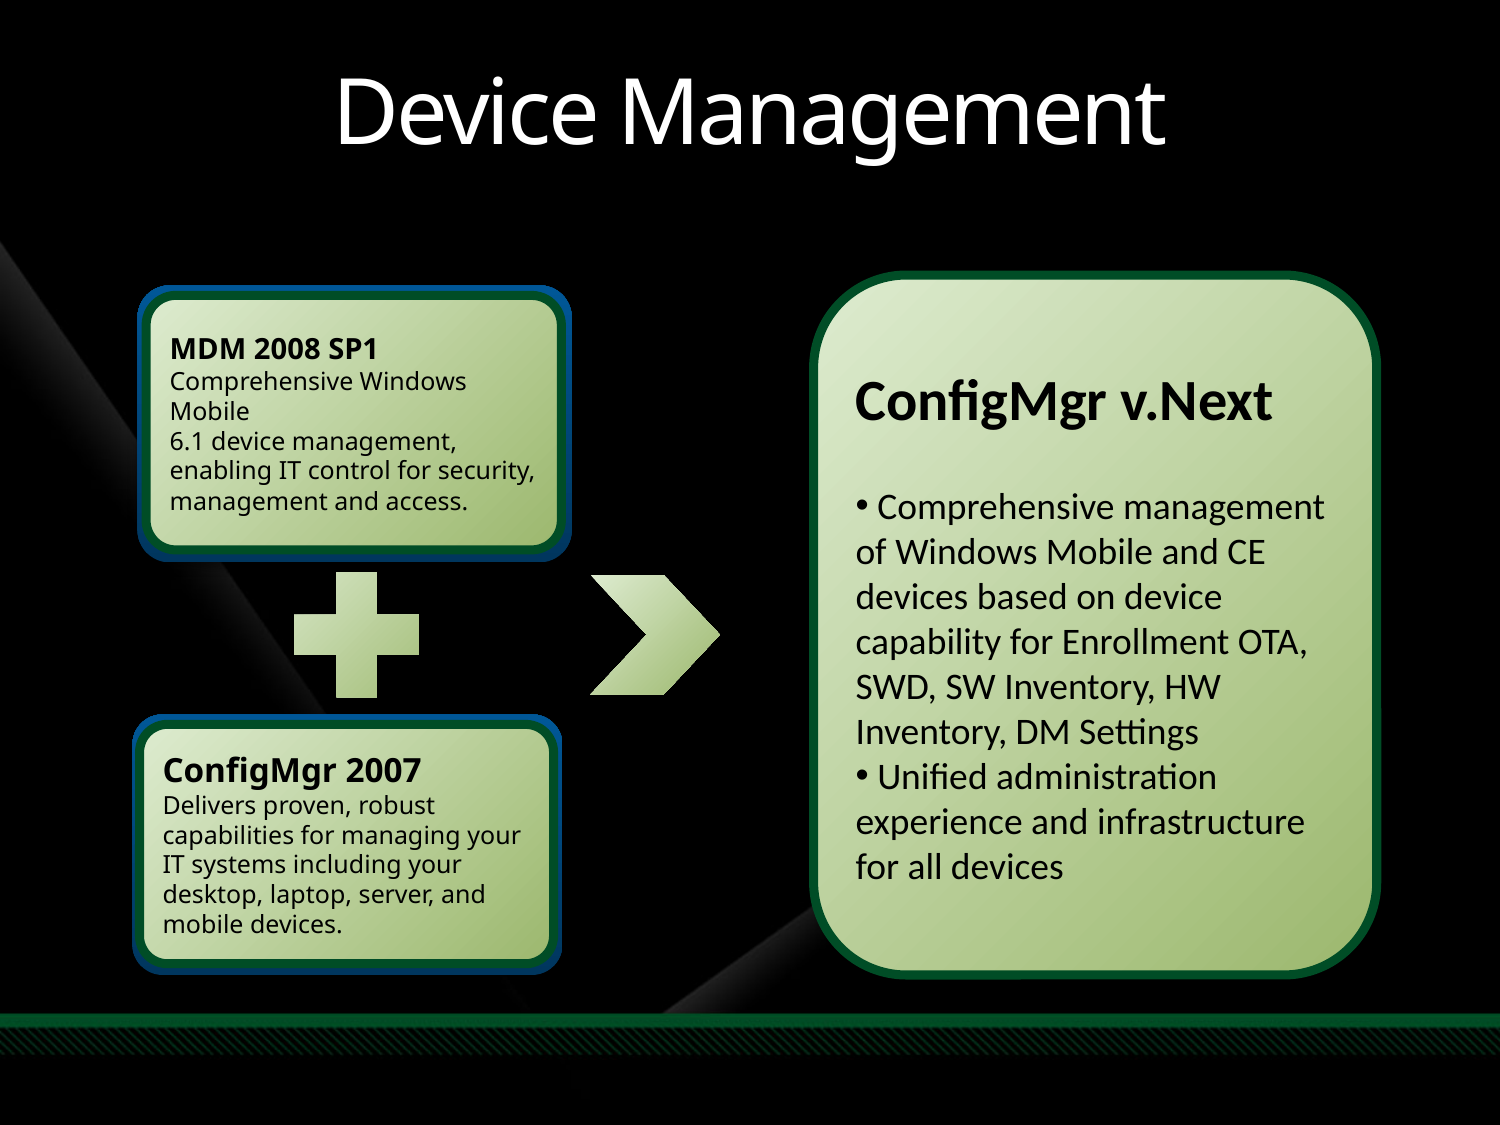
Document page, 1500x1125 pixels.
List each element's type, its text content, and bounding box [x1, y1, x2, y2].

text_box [132, 714, 563, 976]
text_box [586, 570, 725, 699]
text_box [137, 285, 573, 563]
text_box ConfigMgr v.Next Comprehensive management of Windows Mobile and CE devices based on device capability for Enrollment OTA, SWD, SW Inventory, HW Inventory, DM Settings Unified administration experience and infrastructure for all devices [809, 270, 1382, 980]
text_box [290, 574, 423, 702]
text_box Device Management [62, 65, 1438, 165]
picture [0, 0, 1500, 1125]
